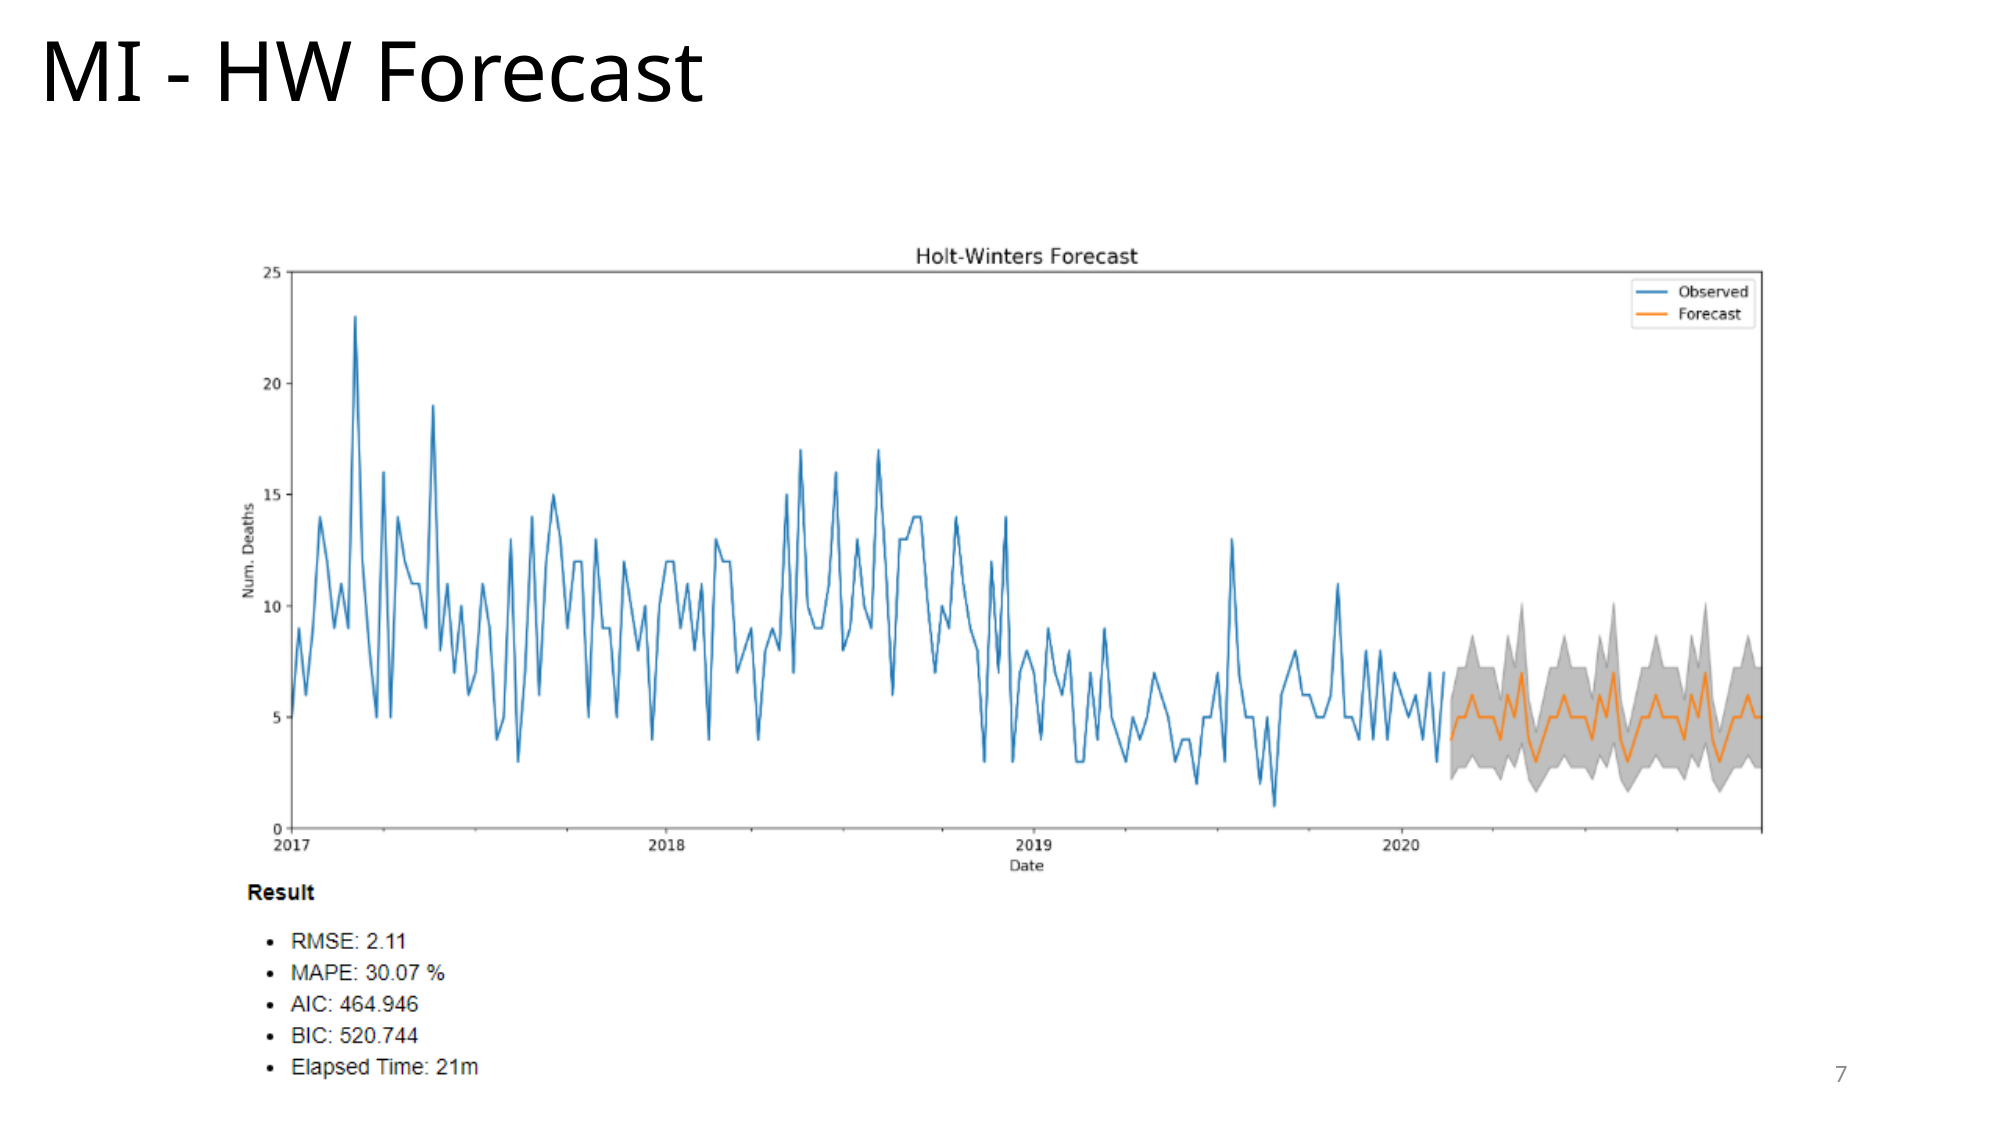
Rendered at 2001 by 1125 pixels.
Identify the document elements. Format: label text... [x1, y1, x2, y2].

text_box MI - HW Forecast [24, 0, 1975, 149]
slide_number 7 [1412, 1042, 1863, 1103]
picture [228, 239, 1777, 1103]
